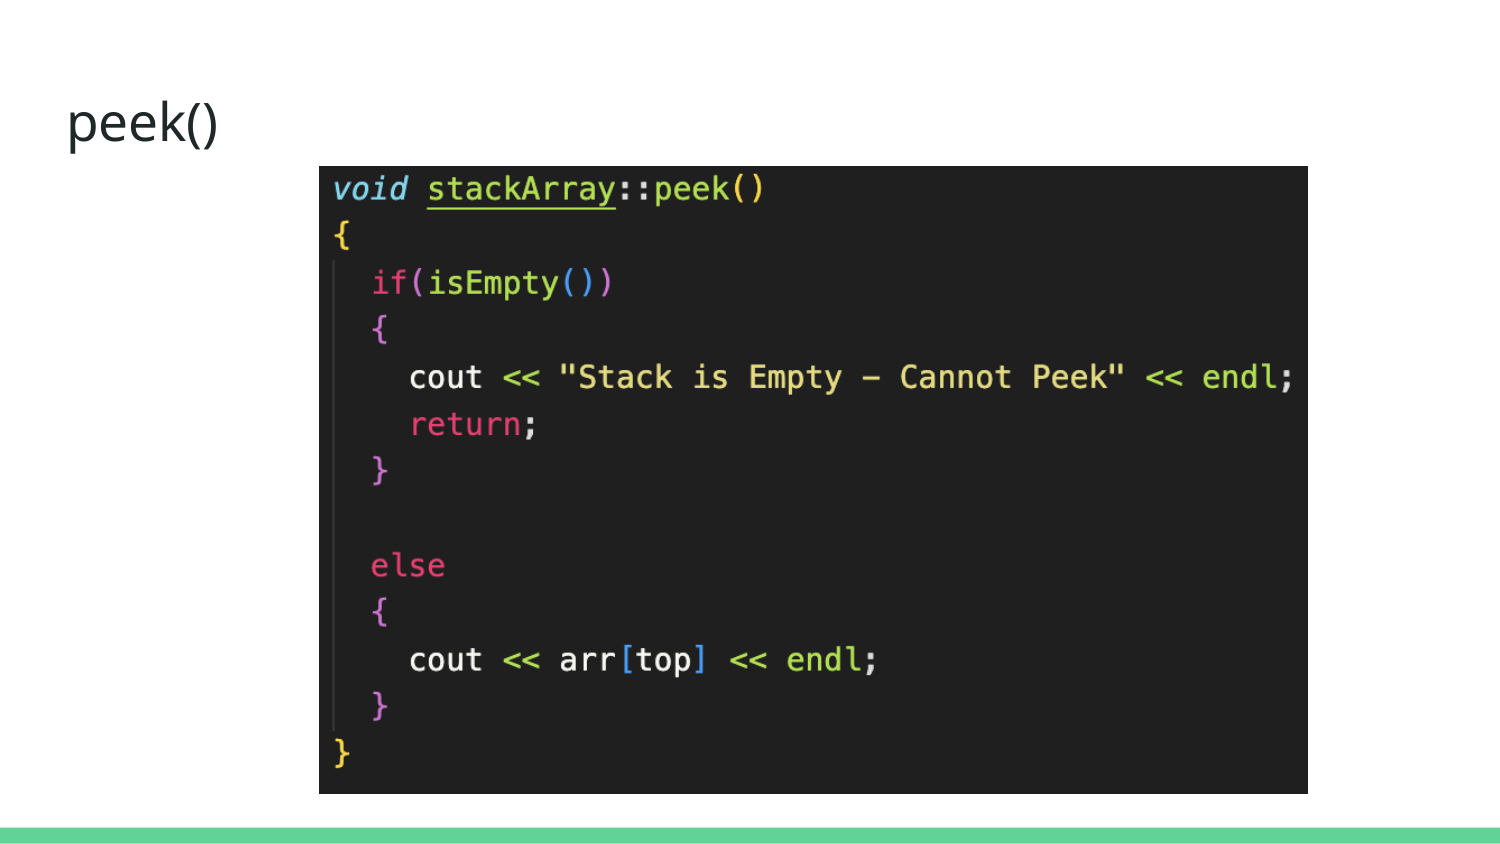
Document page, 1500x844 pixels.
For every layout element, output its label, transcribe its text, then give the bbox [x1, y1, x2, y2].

title peek() [51, 72, 1449, 167]
picture [319, 166, 1308, 794]
